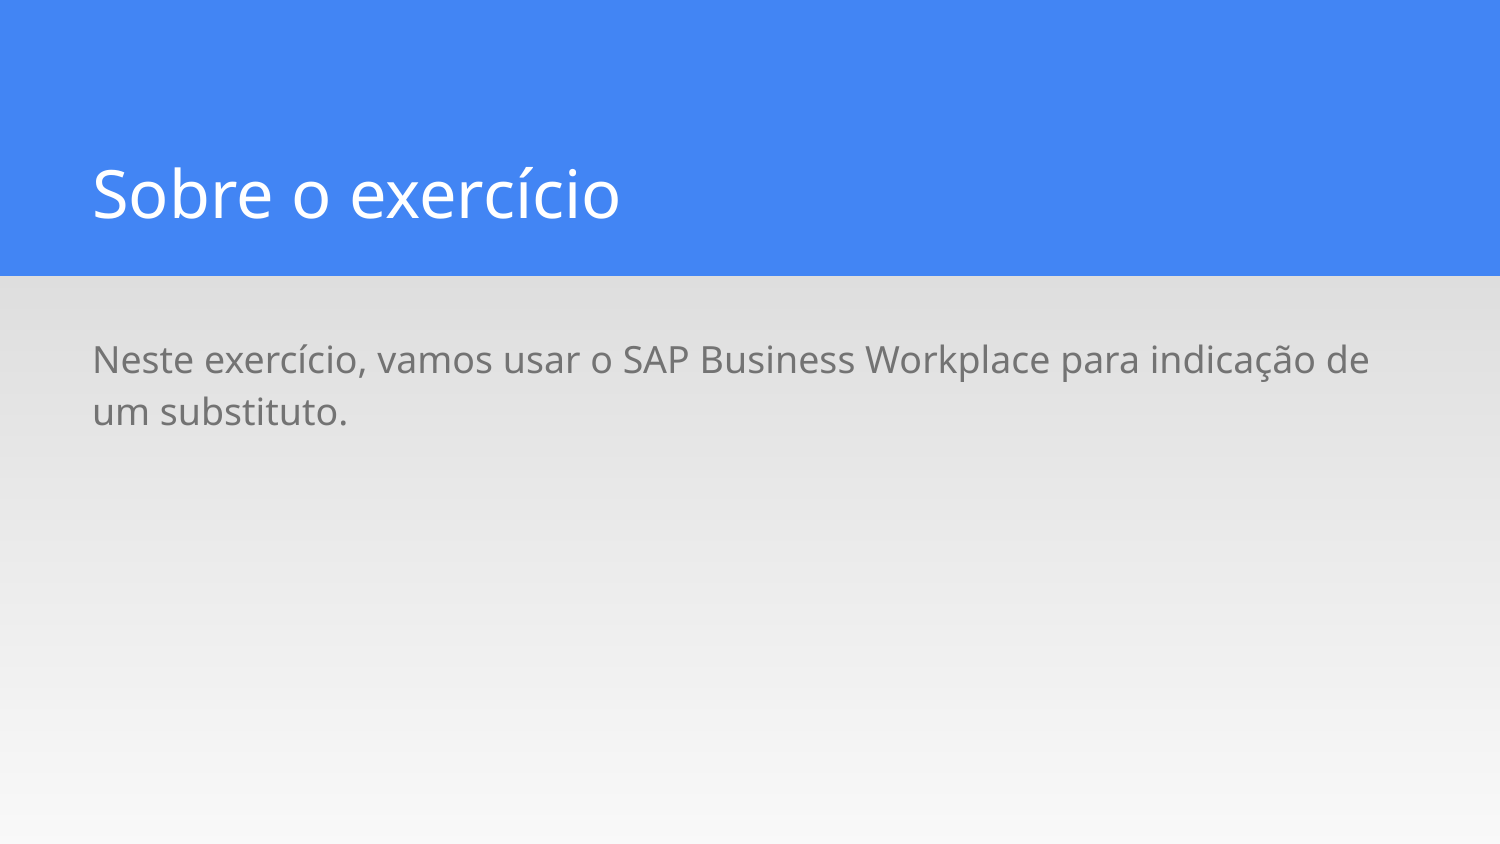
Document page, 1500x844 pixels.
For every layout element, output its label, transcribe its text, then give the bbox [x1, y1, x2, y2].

text_box Sobre o exercício [77, 121, 1427, 247]
text_box Neste exercício, vamos usar o SAP Business Workplace para indicação de um substituto. [77, 314, 1427, 760]
